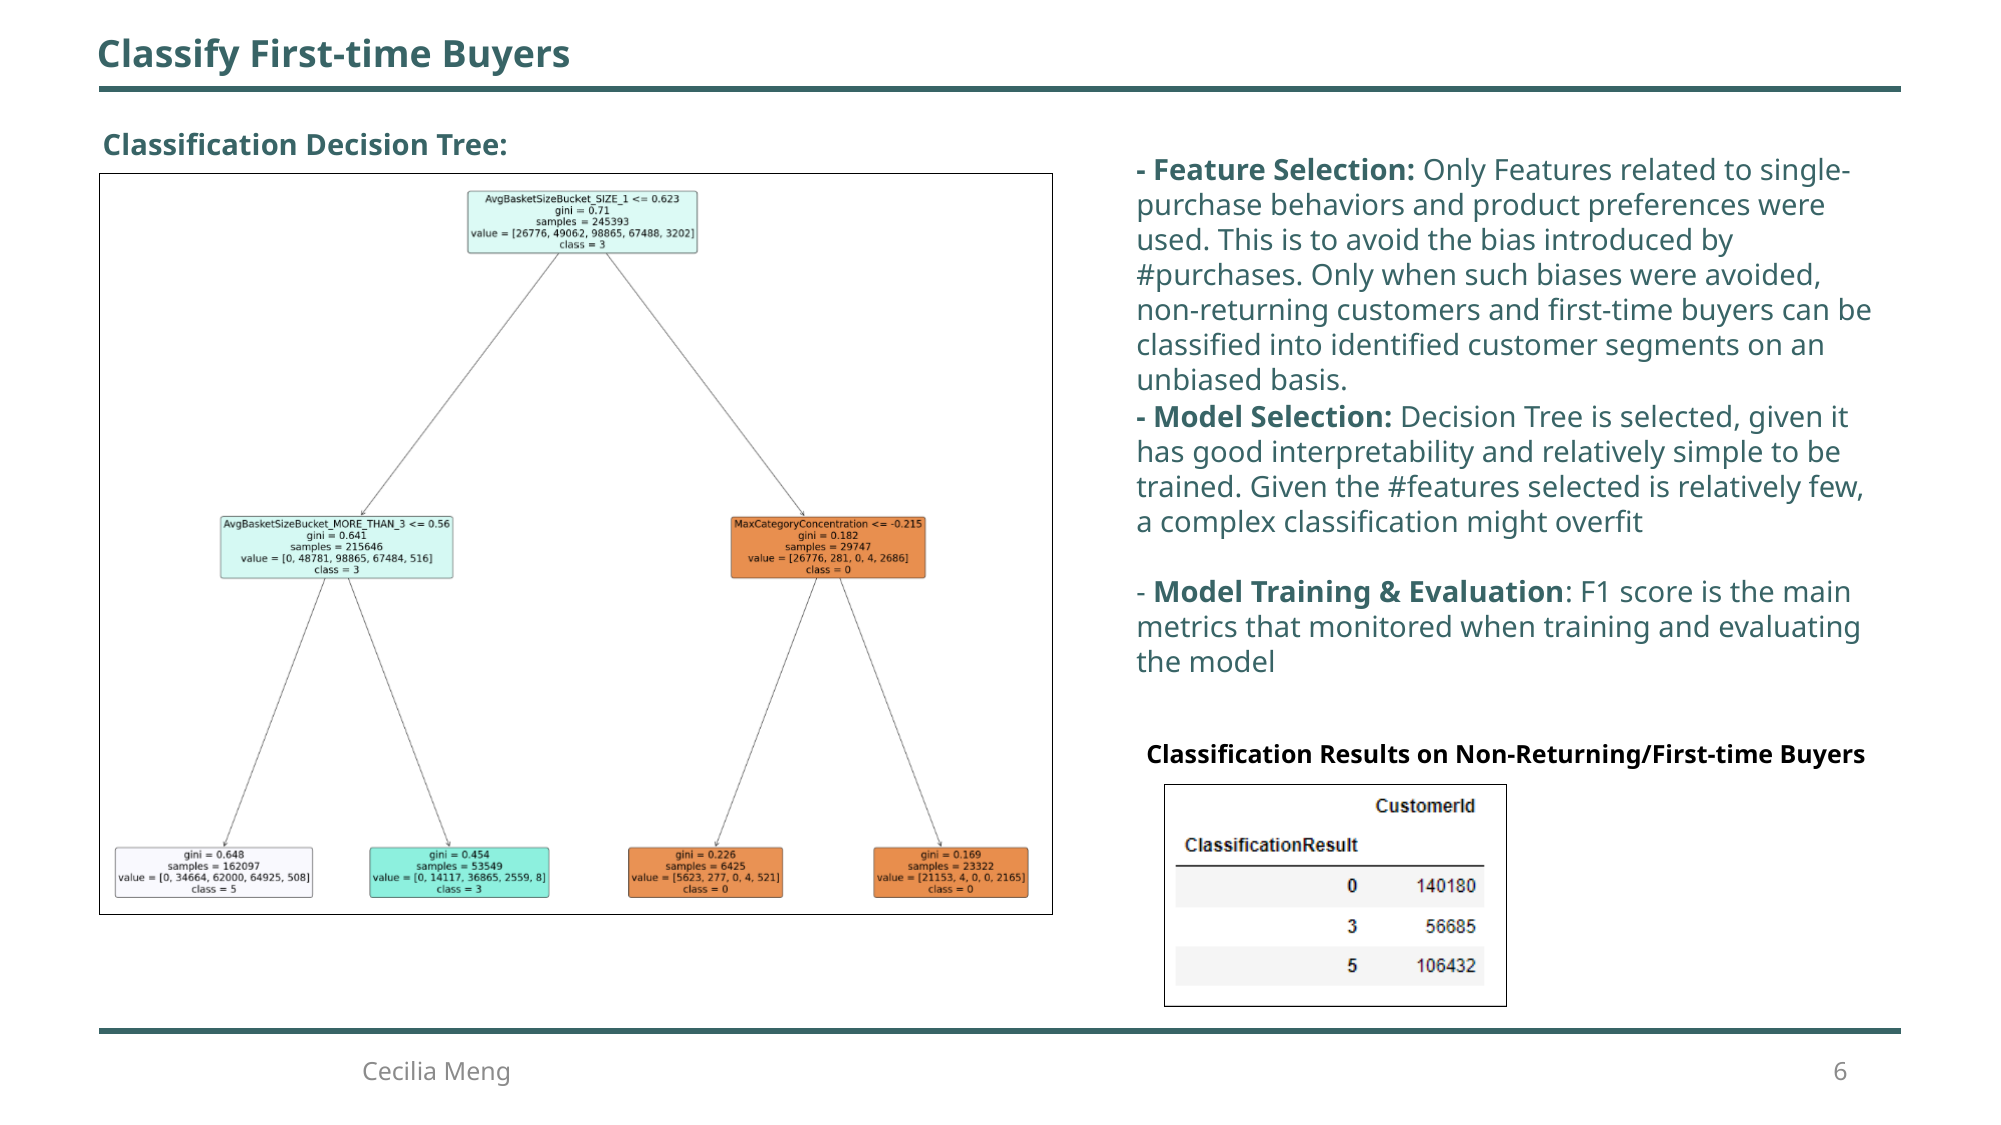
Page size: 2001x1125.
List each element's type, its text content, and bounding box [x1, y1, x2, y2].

text_box - Model Selection: Decision Tree is selected, given it has good interpretability and relatively simple to be trained. Given the #features selected is relatively few, a complex classification might overfit - Model Training & Evaluation: F1 score is the main metrics that monitored when training and evaluating the model [1121, 391, 1901, 686]
footer Cecilia Meng [99, 1042, 775, 1103]
text_box Classification Results on Non-Returning/First-time Buyers [1131, 730, 1961, 776]
text_box Classification Decision Tree: [87, 118, 532, 169]
text_box Classify First-time Buyers [82, 22, 836, 83]
slide_number 6 [1412, 1042, 1863, 1103]
picture [1164, 784, 1506, 1007]
picture [99, 173, 1053, 915]
text_box - Feature Selection: Only Features related to single-purchase behaviors and product preferences were used. This is to avoid the bias introduced by #purchases. Only when such biases were avoided, non-returning customers and first-time buyers can be classified into identified customer segments on an unbiased basis. [1121, 144, 1901, 391]
